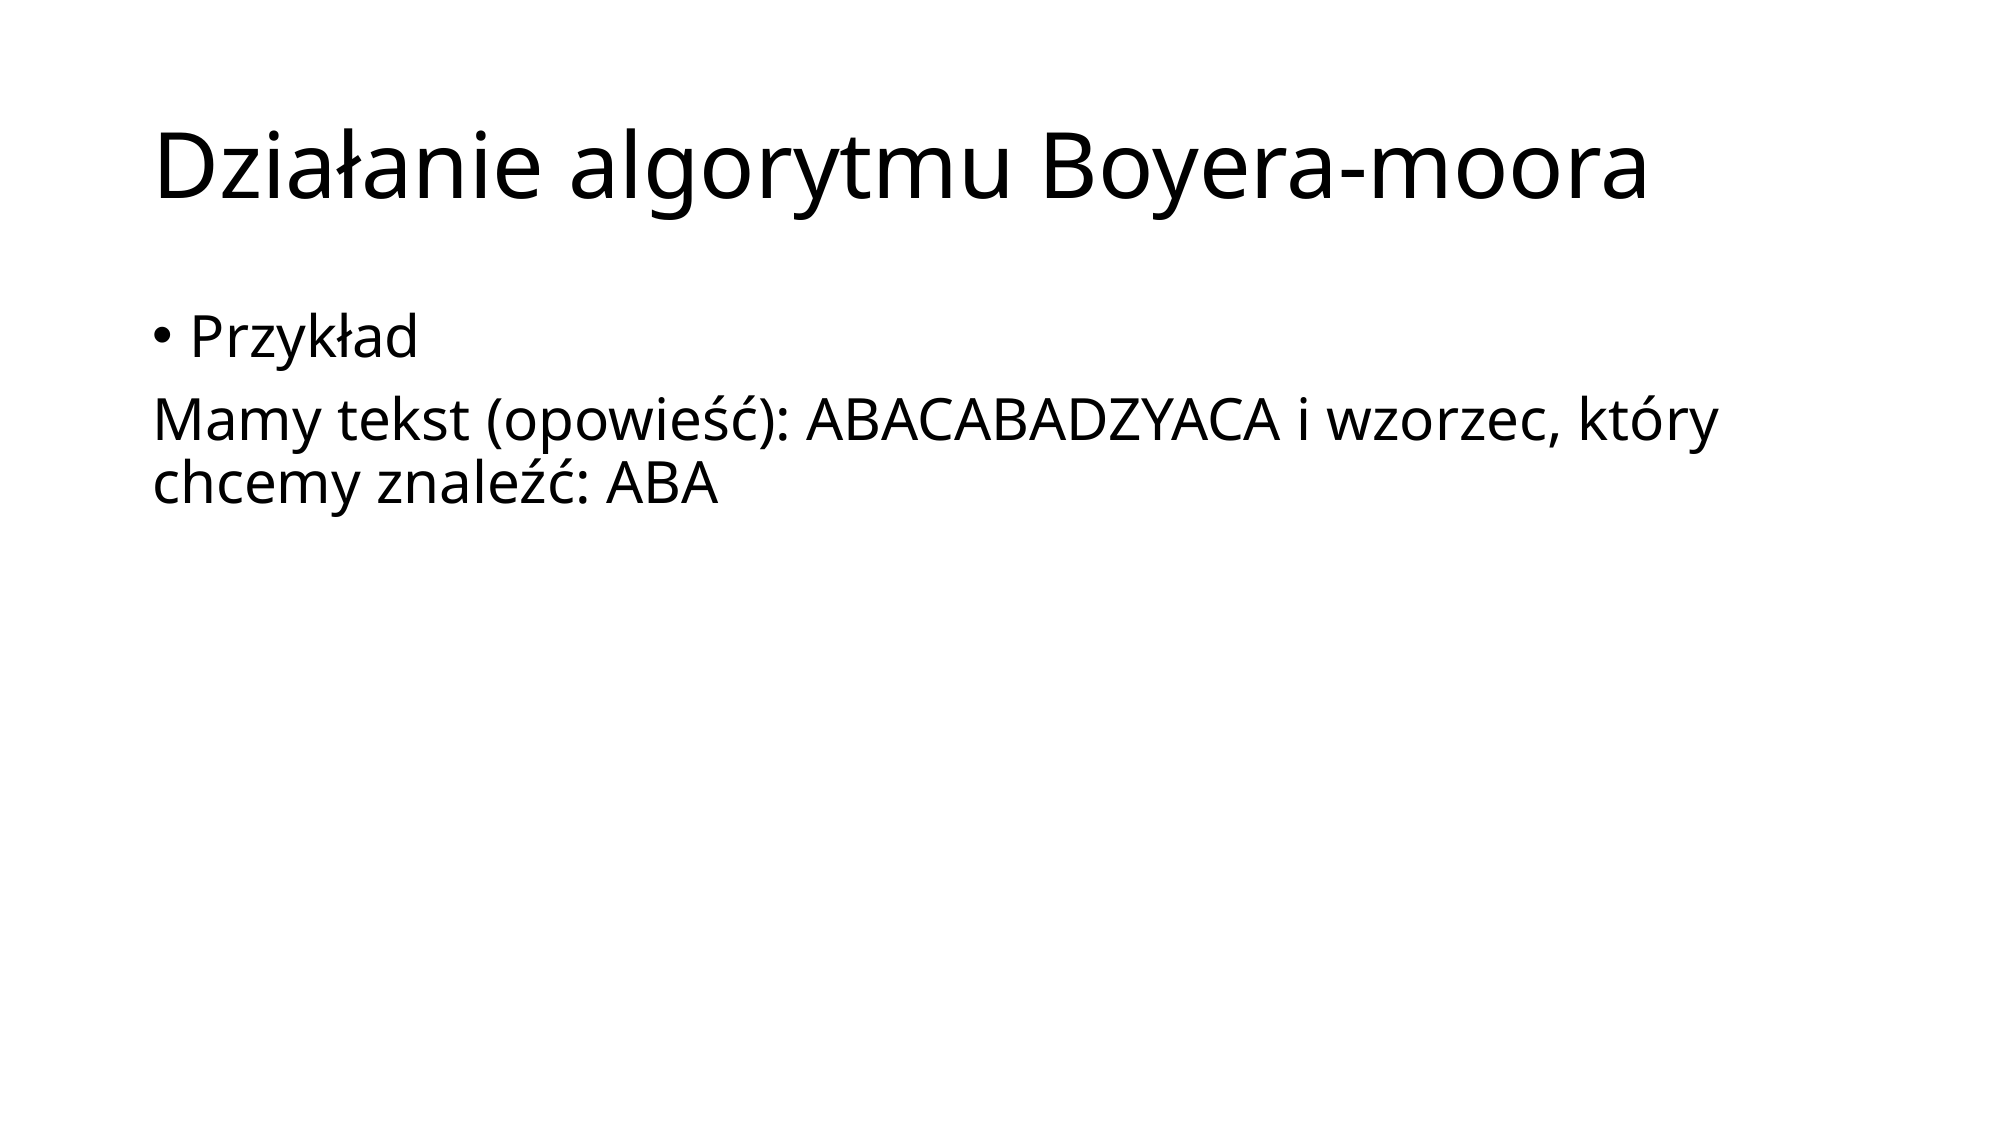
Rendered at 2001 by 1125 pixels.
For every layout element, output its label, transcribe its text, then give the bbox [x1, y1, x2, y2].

list Przykład Mamy tekst (opowieść): ABACABADZYACA i wzorzec, który chcemy znaleźć: ABA [137, 299, 1863, 1013]
title Działanie algorytmu Boyera-moora [137, 59, 1863, 278]
